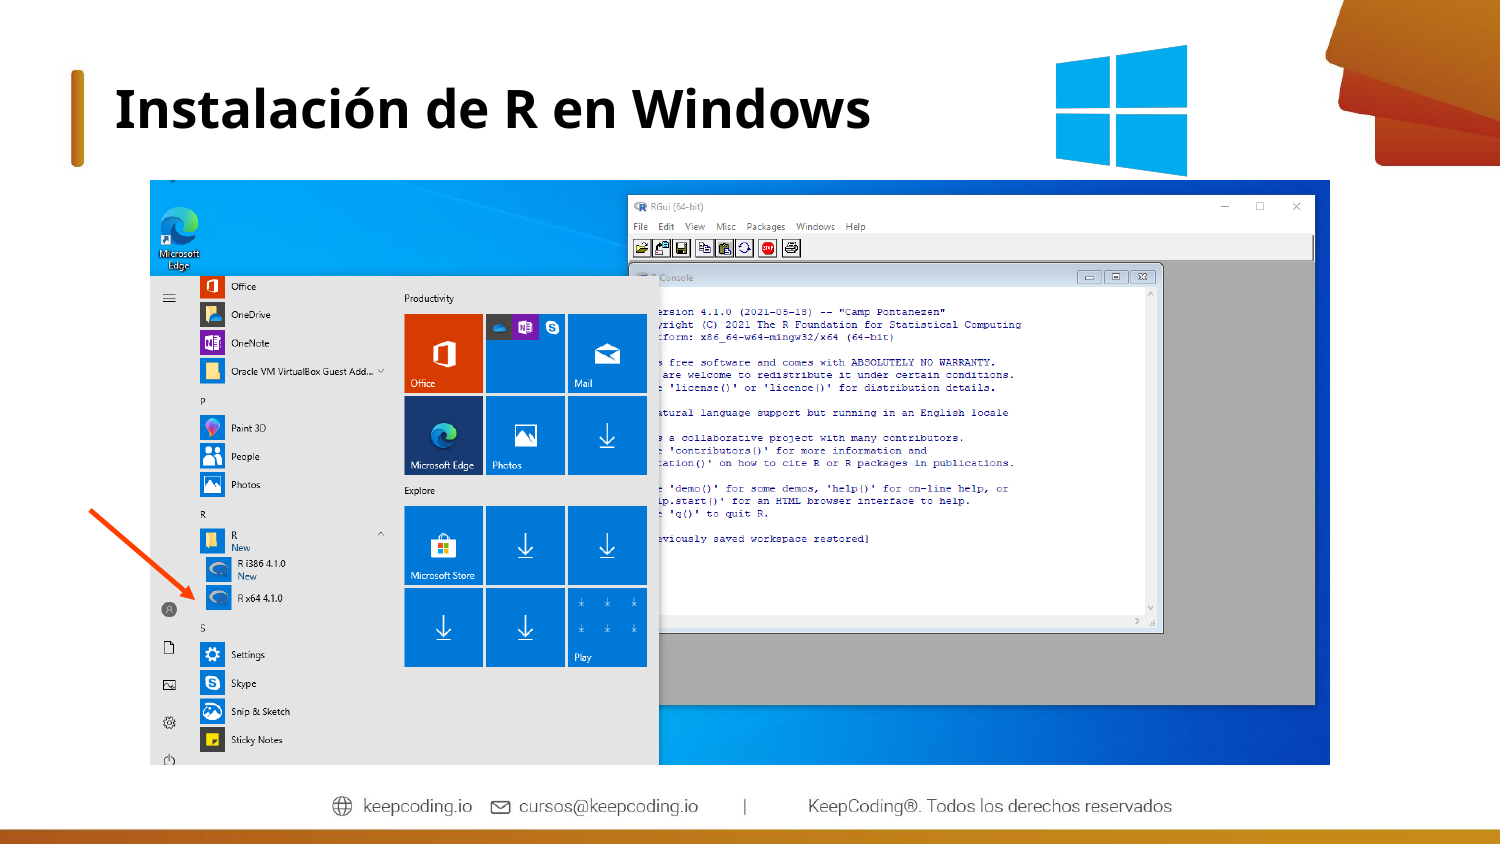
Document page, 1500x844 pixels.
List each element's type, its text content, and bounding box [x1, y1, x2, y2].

text_box Instalación de R en Windows [101, 60, 1050, 155]
picture [0, 0, 1500, 844]
